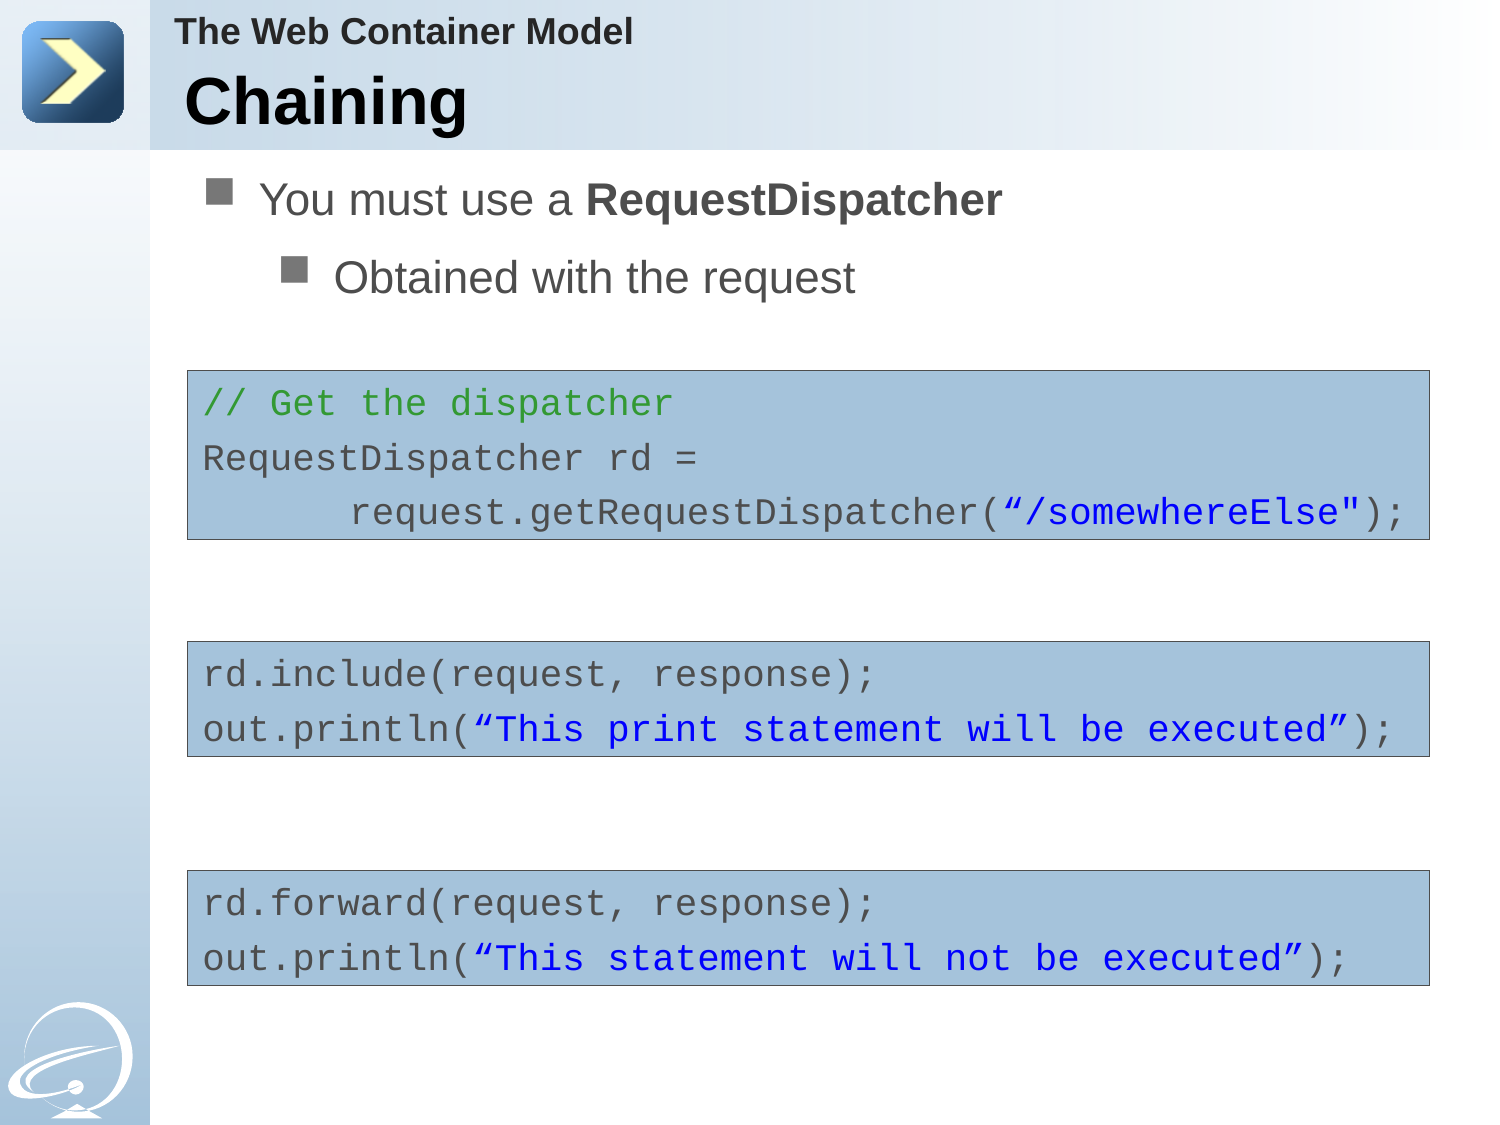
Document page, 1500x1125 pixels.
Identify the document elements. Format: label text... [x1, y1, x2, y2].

text_box You must use a RequestDispatcher Obtained with the request [187, 162, 1430, 311]
text_box rd.include(request, response); out.println(“This print statement will be executed”); [187, 641, 1430, 757]
picture [21, 19, 129, 127]
text_box // Get the dispatcher RequestDispatcher rd = request.getRequestDispatcher(“/somewhereElse"); [187, 370, 1430, 540]
text_box rd.forward(request, response); out.println(“This statement will not be executed”); [187, 870, 1430, 986]
title Chaining [169, 60, 1438, 141]
text_box The Web Container Model [159, 0, 1500, 60]
